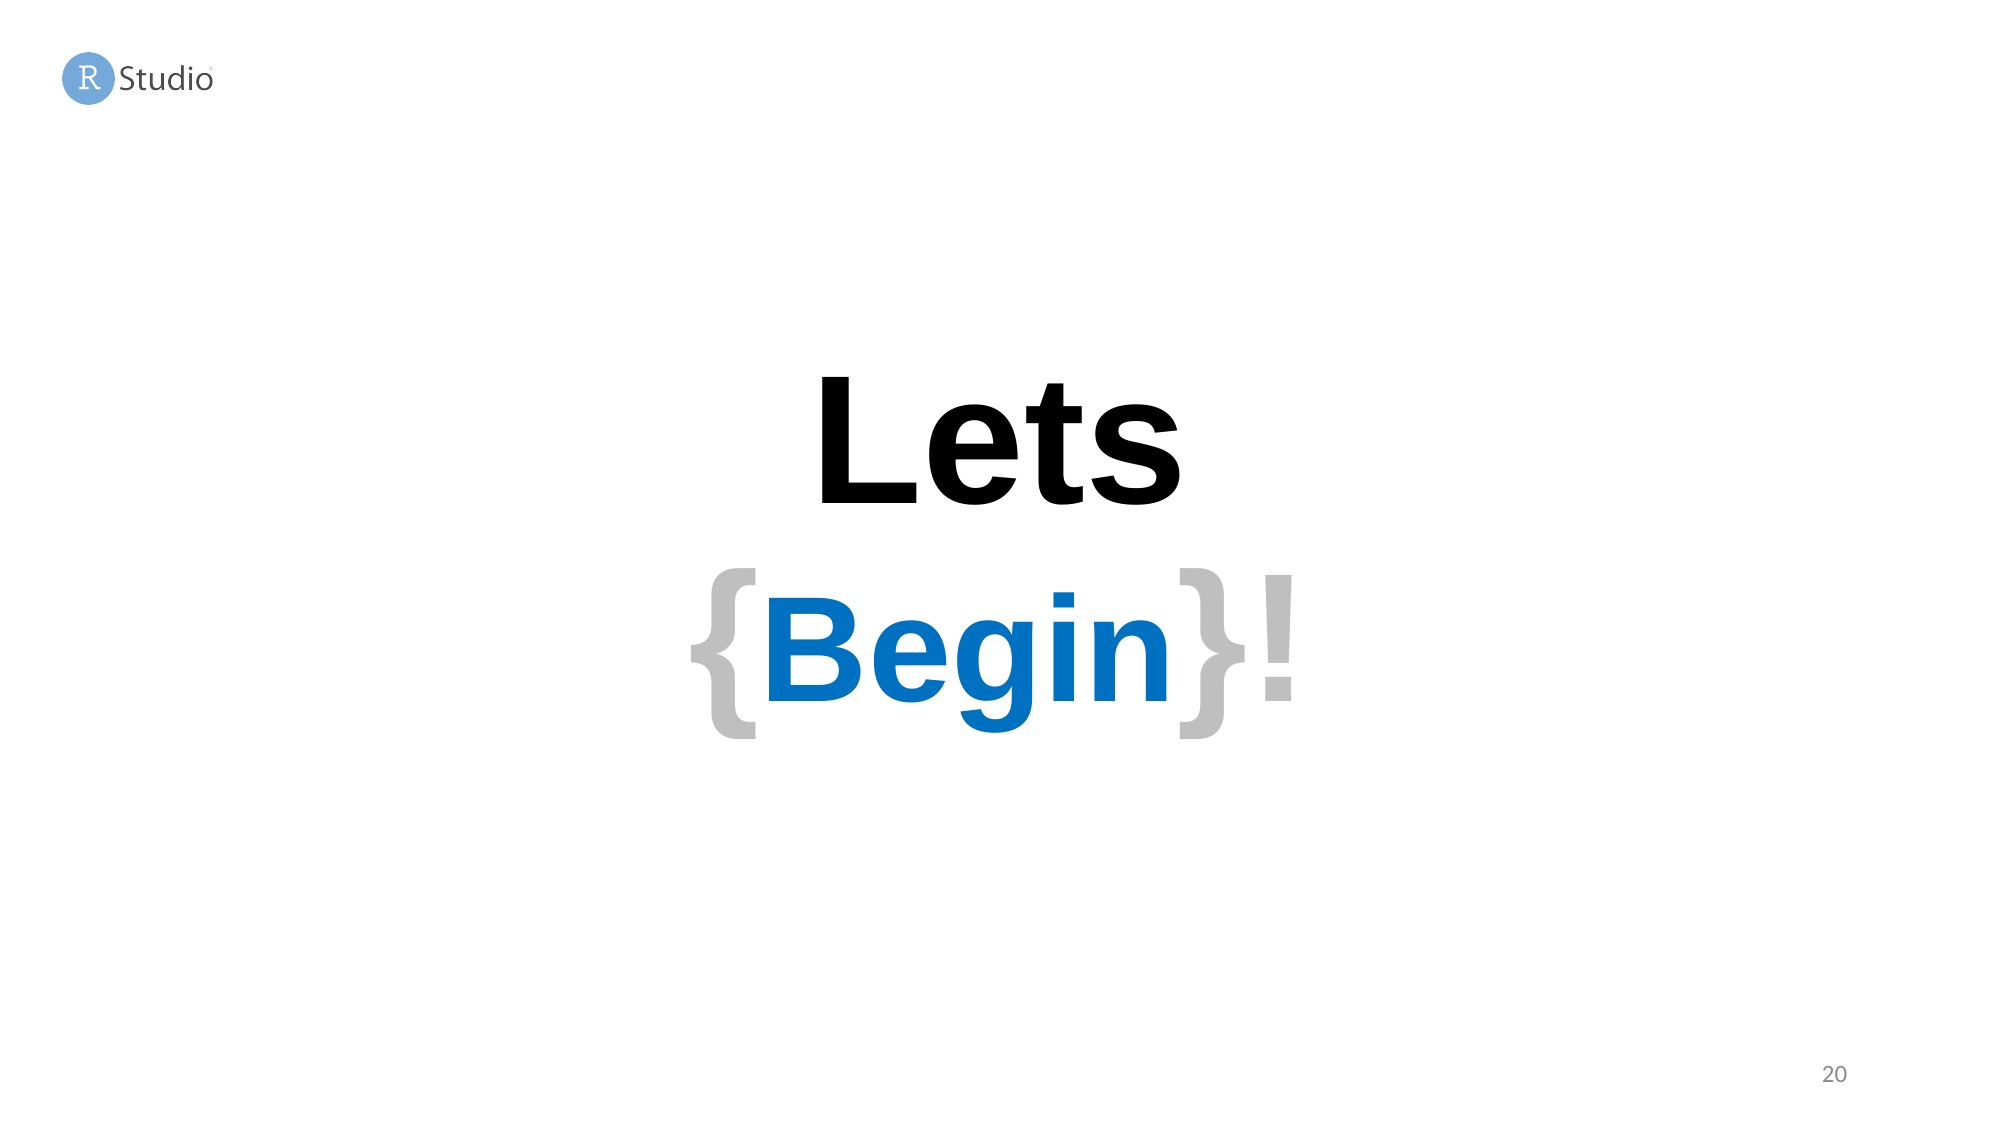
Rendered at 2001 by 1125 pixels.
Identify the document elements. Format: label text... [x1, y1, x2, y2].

title Lets {Begin}! [136, 280, 1862, 749]
picture [62, 52, 213, 105]
slide_number 20 [1412, 1042, 1863, 1103]
